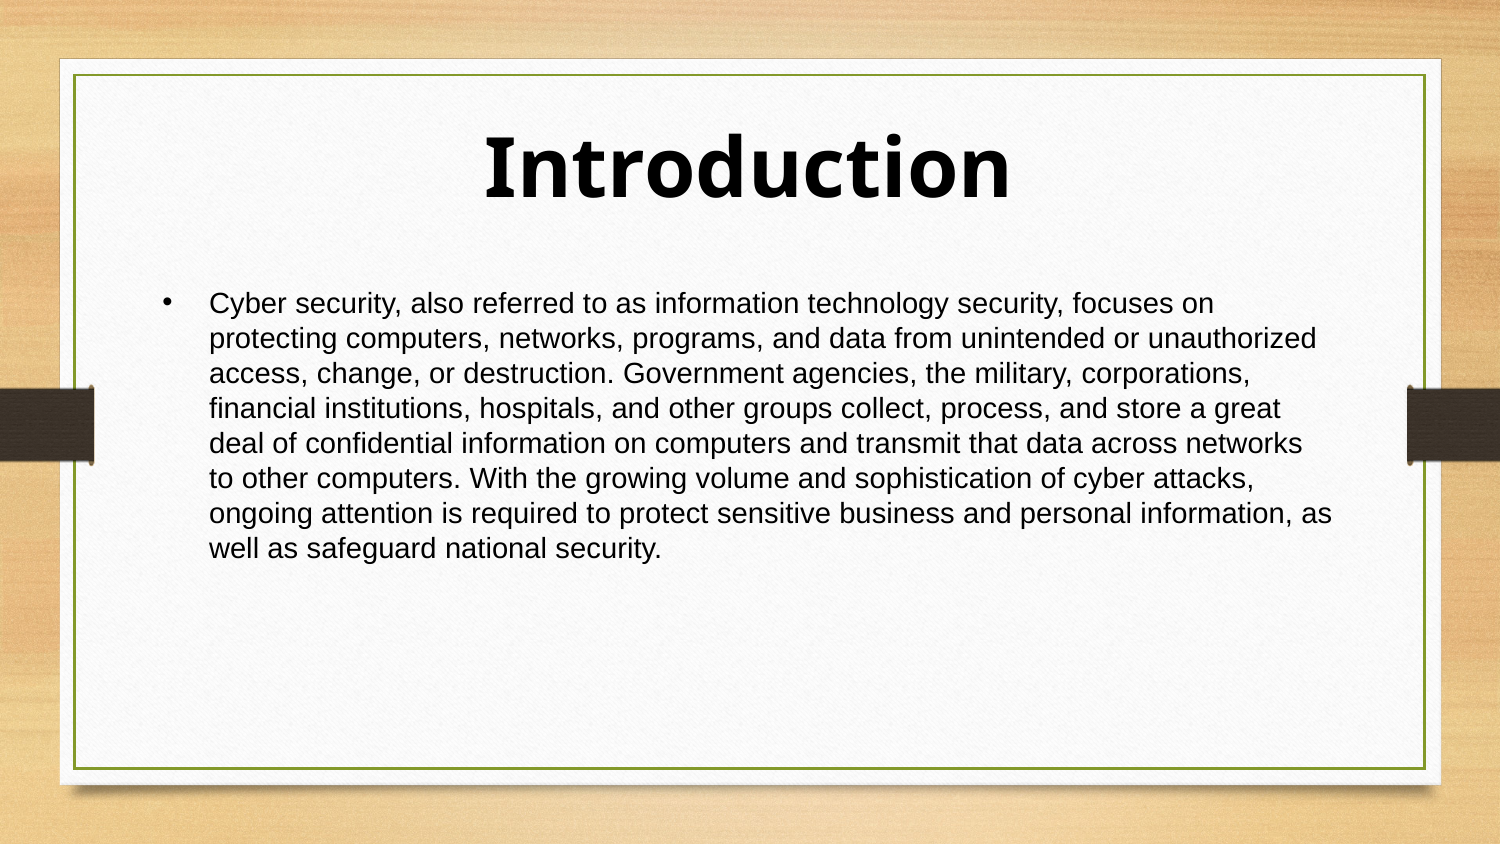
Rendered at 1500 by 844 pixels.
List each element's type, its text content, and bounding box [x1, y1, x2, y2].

text_box Introduction Cyber security, also referred to as information technology security, focuses on protecting computers, networks, programs, and data from unintended or unauthorized access, change, or destruction. Government agencies, the military, corporations, financial institutions, hospitals, and other groups collect, process, and store a great deal of confidential information on computers and transmit that data across networks to other computers. With the growing volume and sophistication of cyber attacks, ongoing attention is required to protect sensitive business and personal information, as well as safeguard national security. [147, 106, 1352, 642]
picture [0, 0, 1500, 844]
